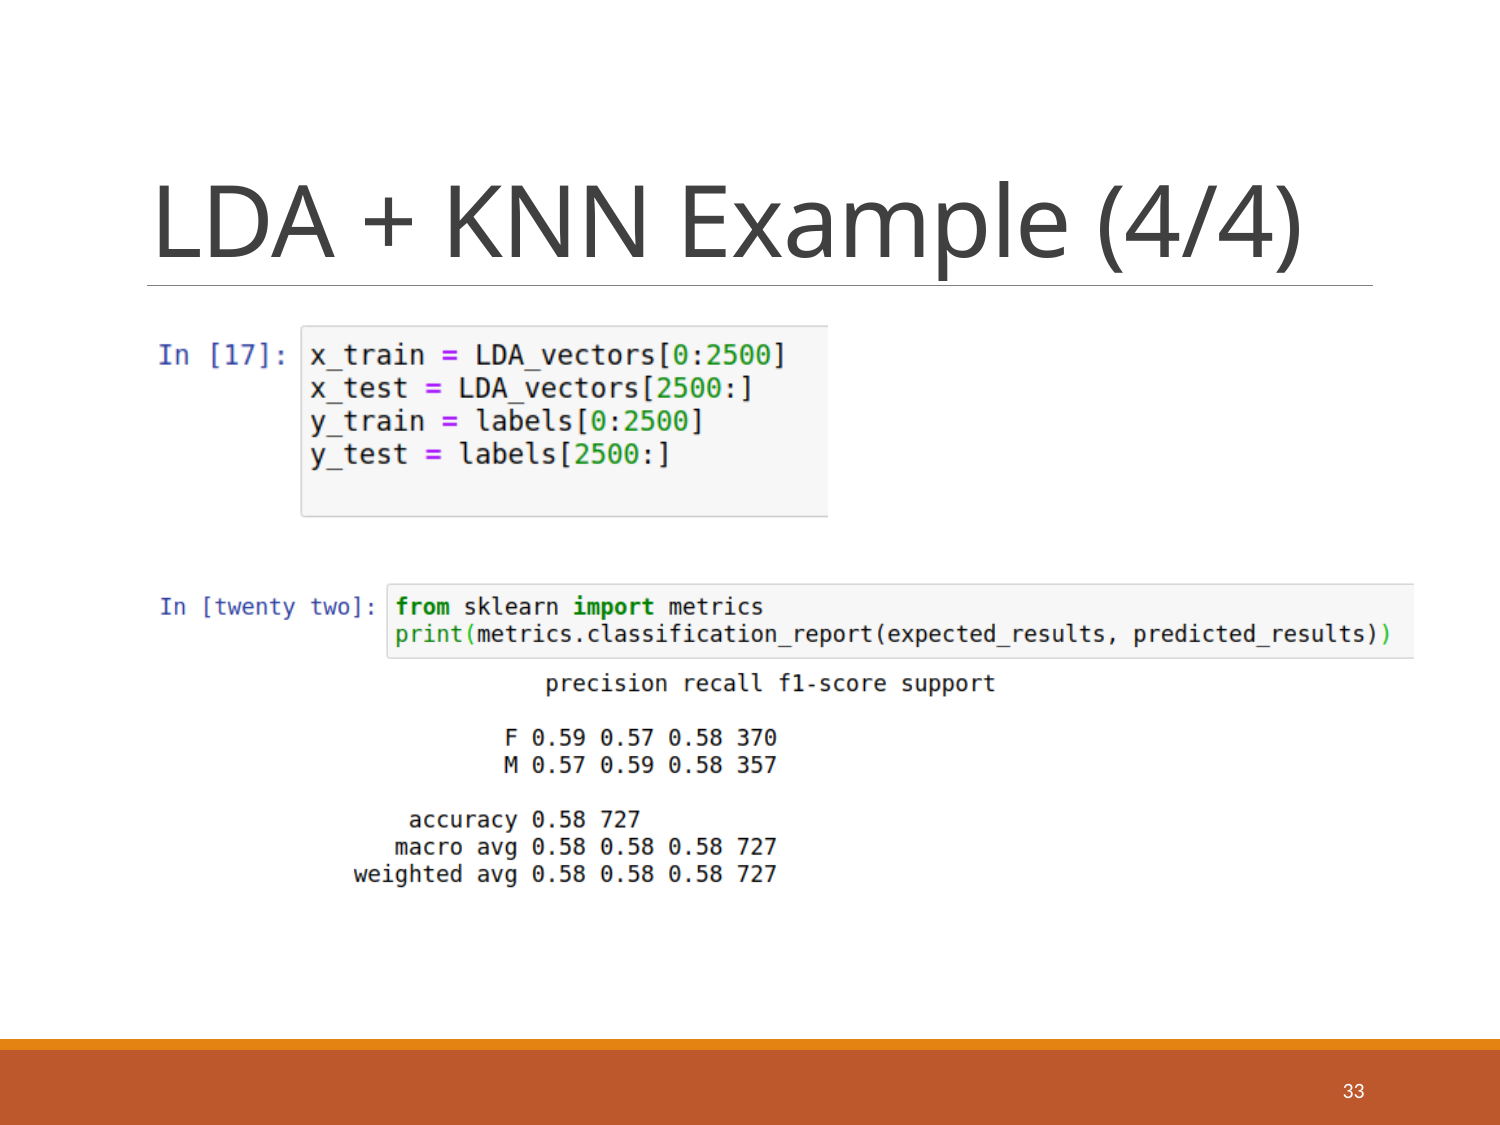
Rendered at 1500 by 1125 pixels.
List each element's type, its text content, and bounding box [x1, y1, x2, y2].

picture [148, 571, 1415, 900]
picture [126, 302, 828, 527]
slide_number 33 [1218, 1059, 1380, 1120]
title LDA + KNN Example (4/4) [135, 47, 1373, 285]
